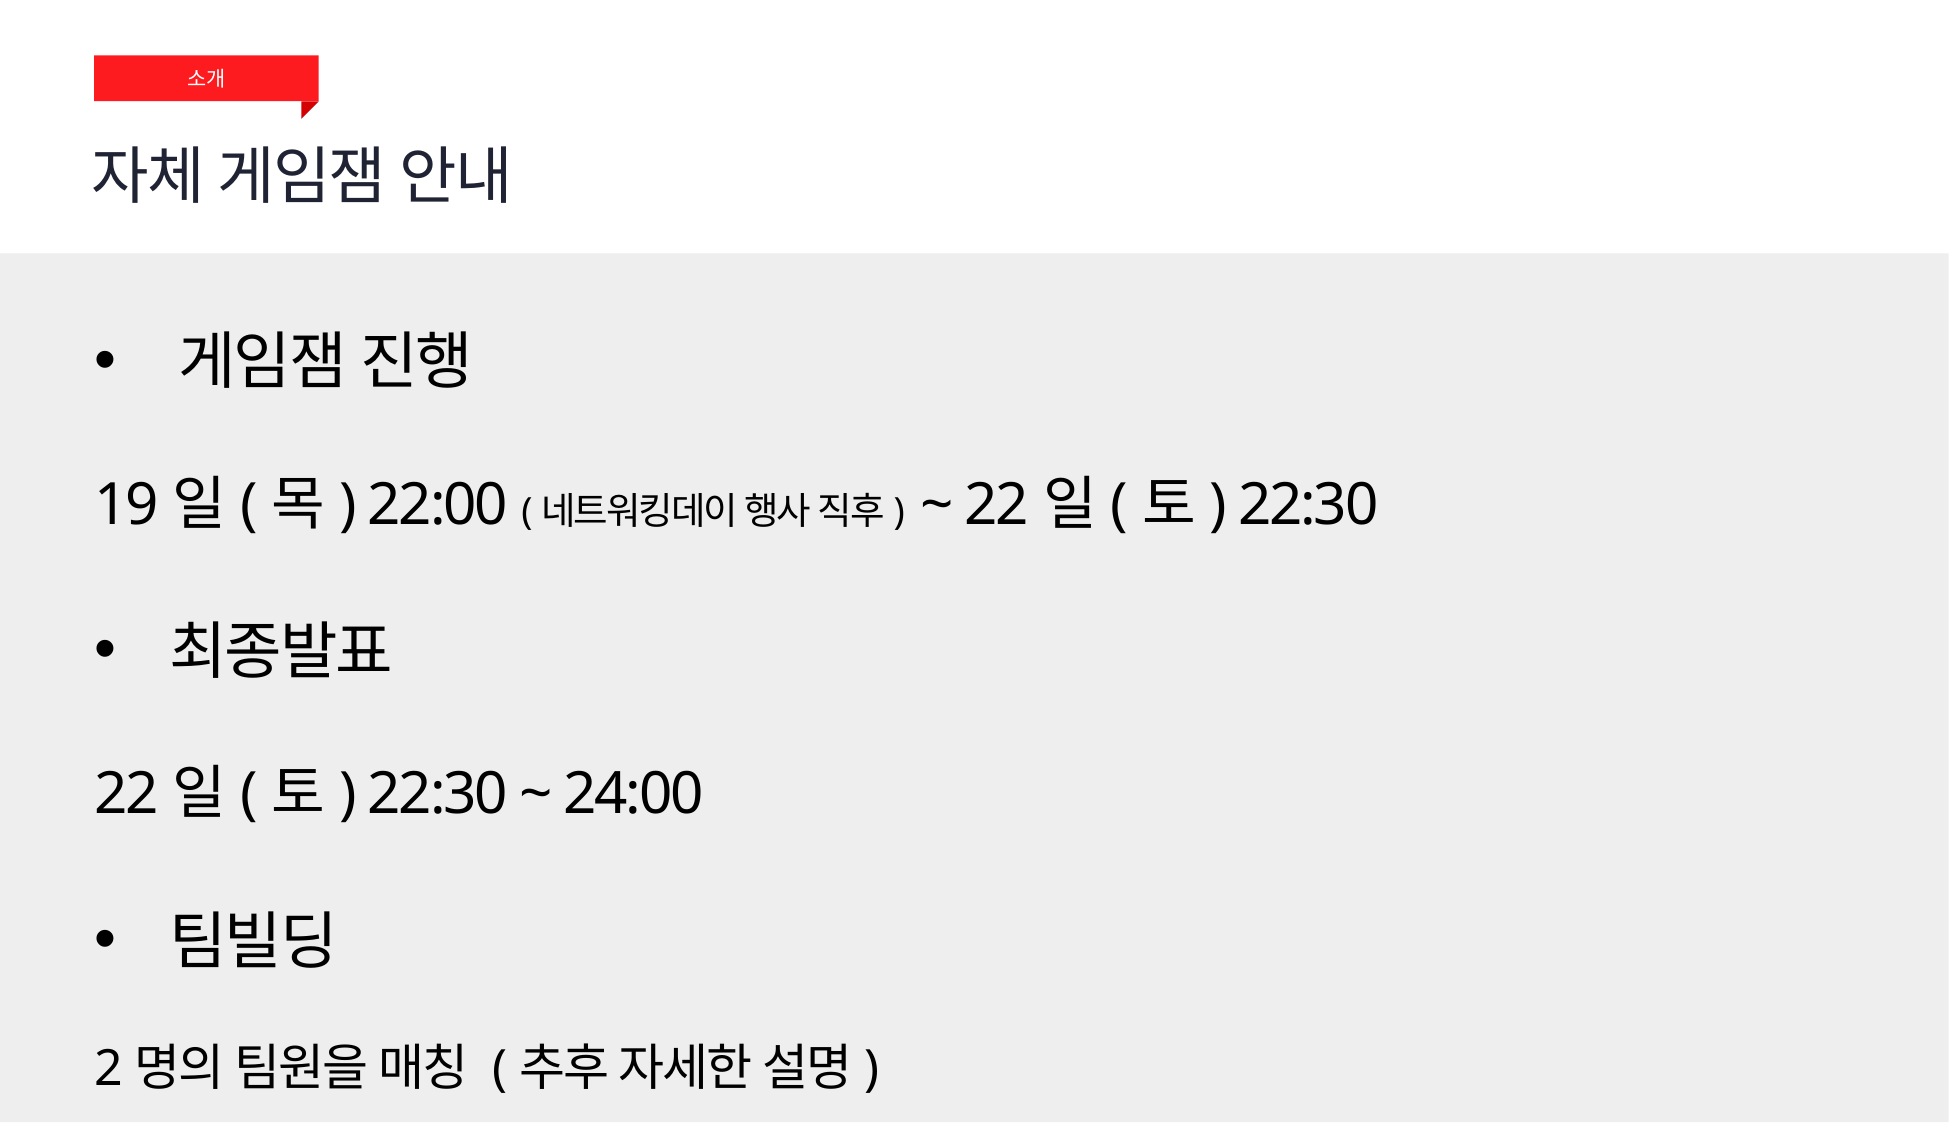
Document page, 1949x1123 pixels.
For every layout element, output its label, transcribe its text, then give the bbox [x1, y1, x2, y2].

text_box 게임잼 진행 19일(목) 22:00 (네트워킹데이 행사 직후) ~ 22일(토) 22:30 최종발표 22일(토) 22:30 ~ 24:00 팀빌딩 2명의 팀원을 매칭 (추후 자세한 설명) [94, 245, 1799, 1123]
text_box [94, 55, 319, 119]
text_box 자체 게임잼 안내 [91, 135, 890, 211]
